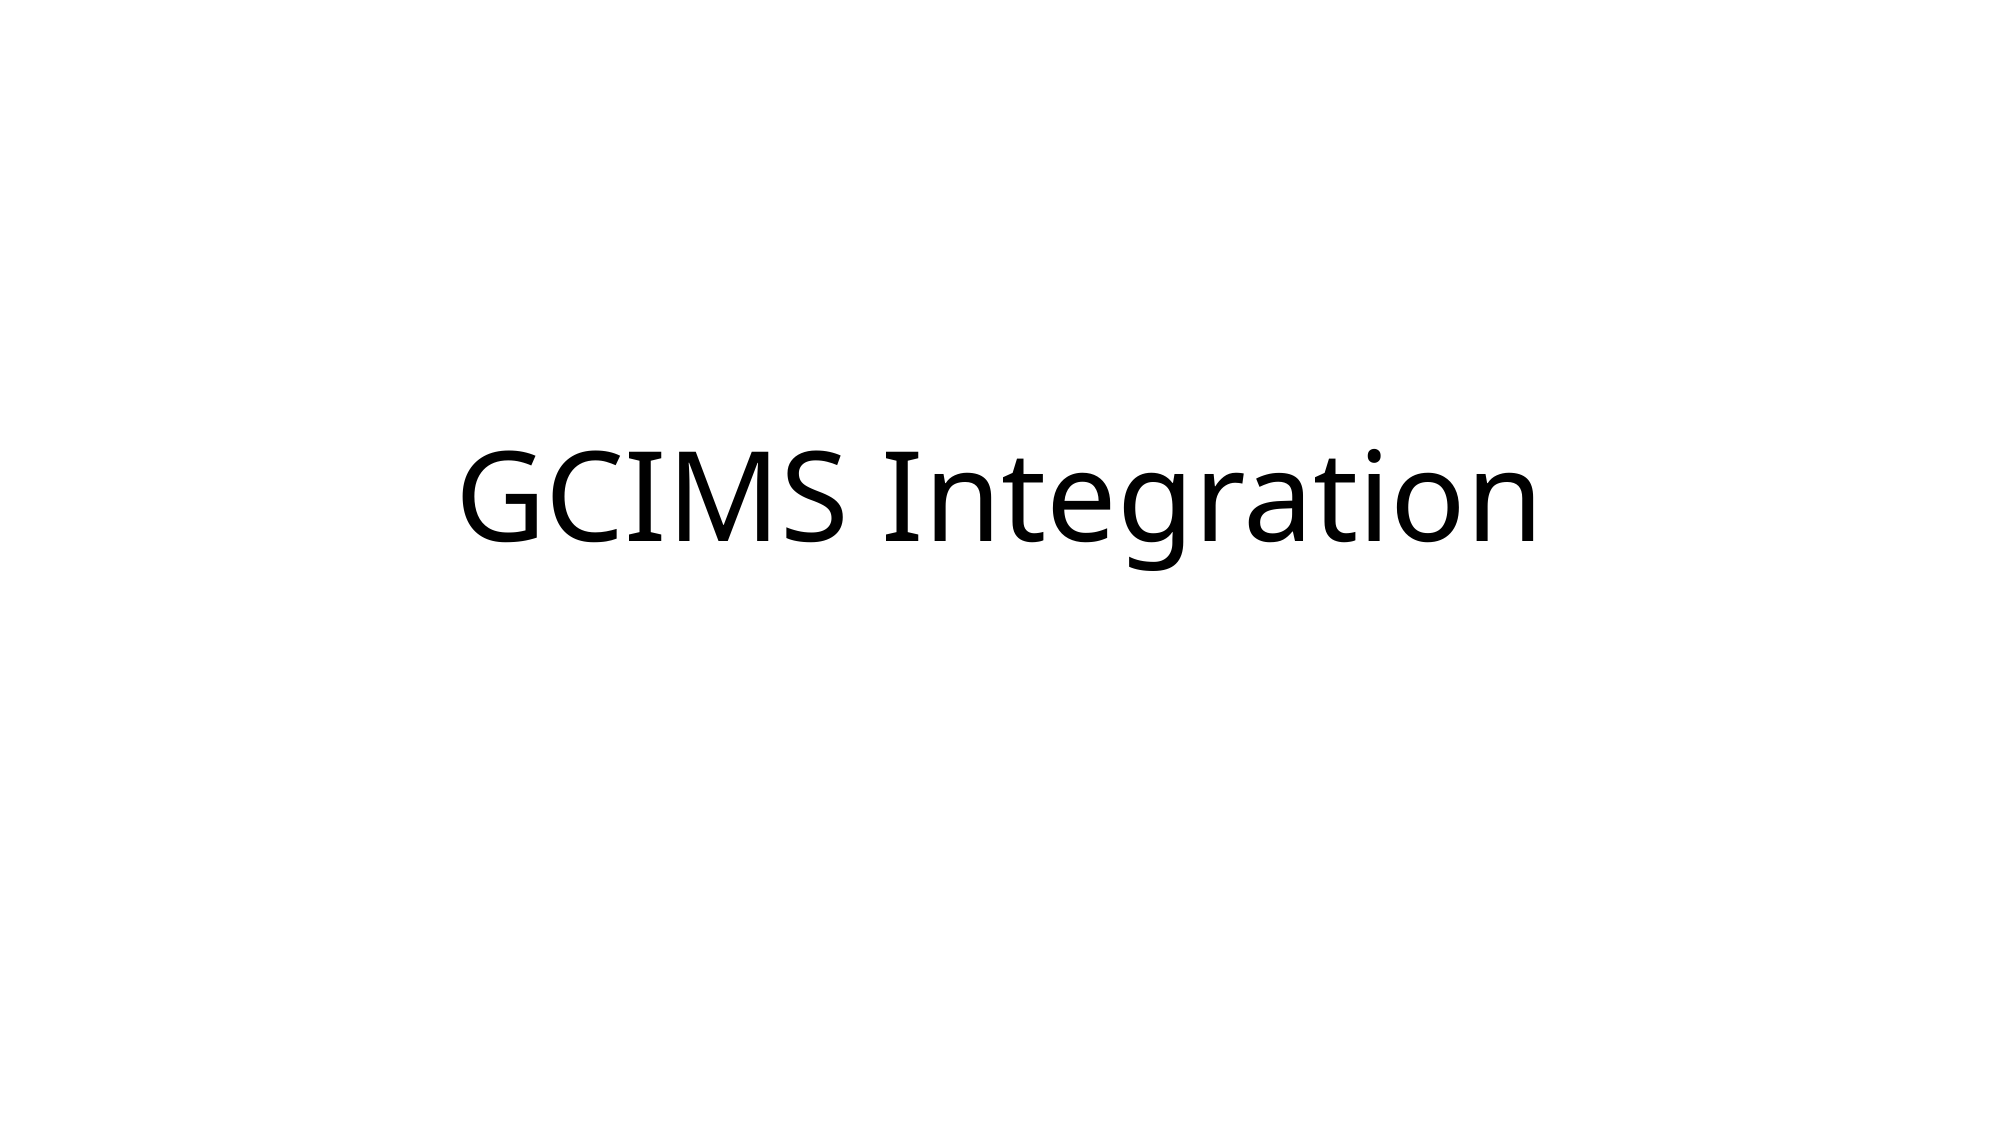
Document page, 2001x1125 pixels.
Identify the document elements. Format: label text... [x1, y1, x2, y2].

title GCIMS Integration [249, 184, 1750, 576]
